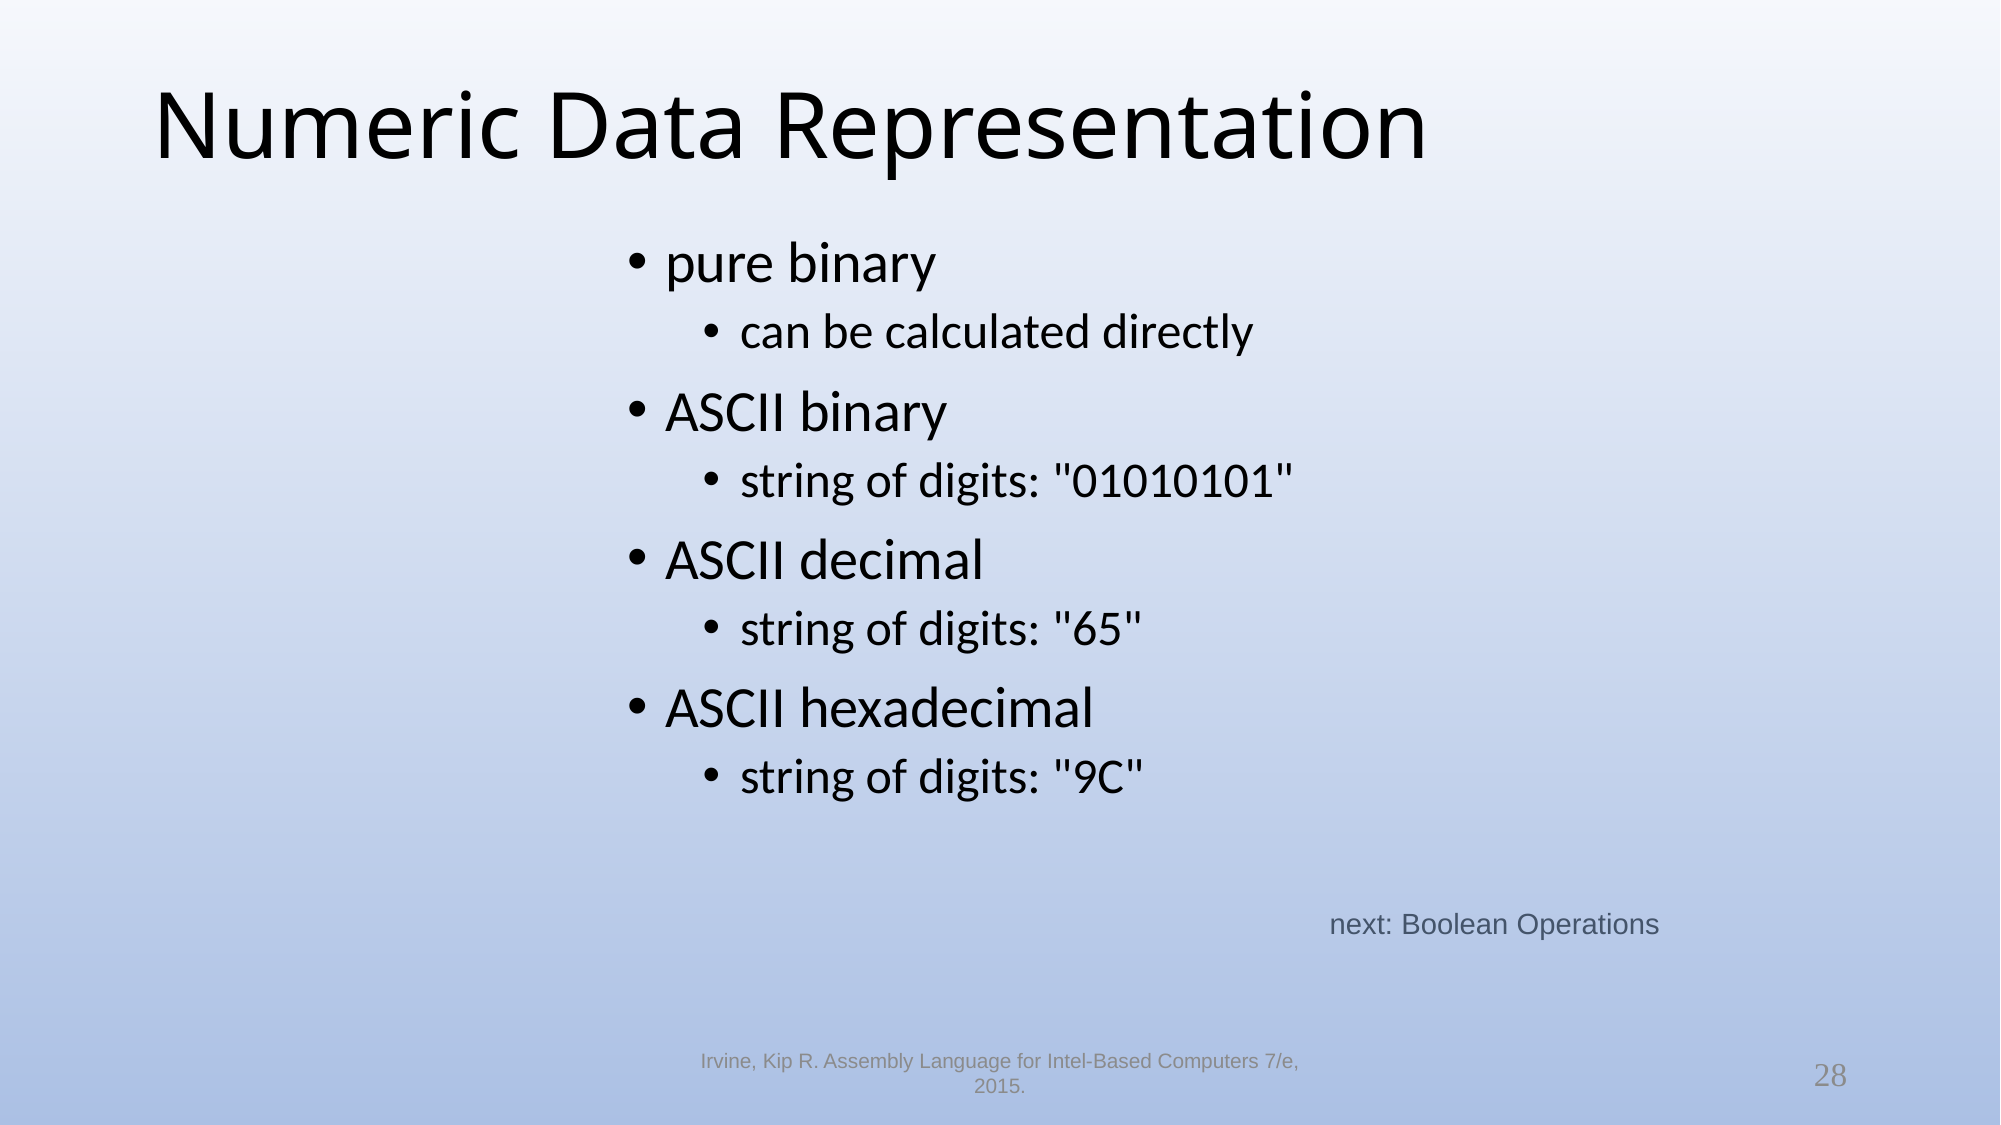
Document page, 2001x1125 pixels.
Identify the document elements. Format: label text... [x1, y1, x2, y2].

title Numeric Data Representation [137, 19, 1863, 238]
footer Irvine, Kip R. Assembly Language for Intel-Based Computers 7/e, 2015. [662, 1042, 1338, 1103]
text_box next: Boolean Operations [1212, 887, 1675, 958]
slide_number 28 [1412, 1042, 1863, 1103]
list pure binary can be calculated directly ASCII binary string of digits: "01010101" ASCII decimal string of digits: "65" ASCII hexadecimal string of digits: "9C" [612, 224, 1550, 838]
